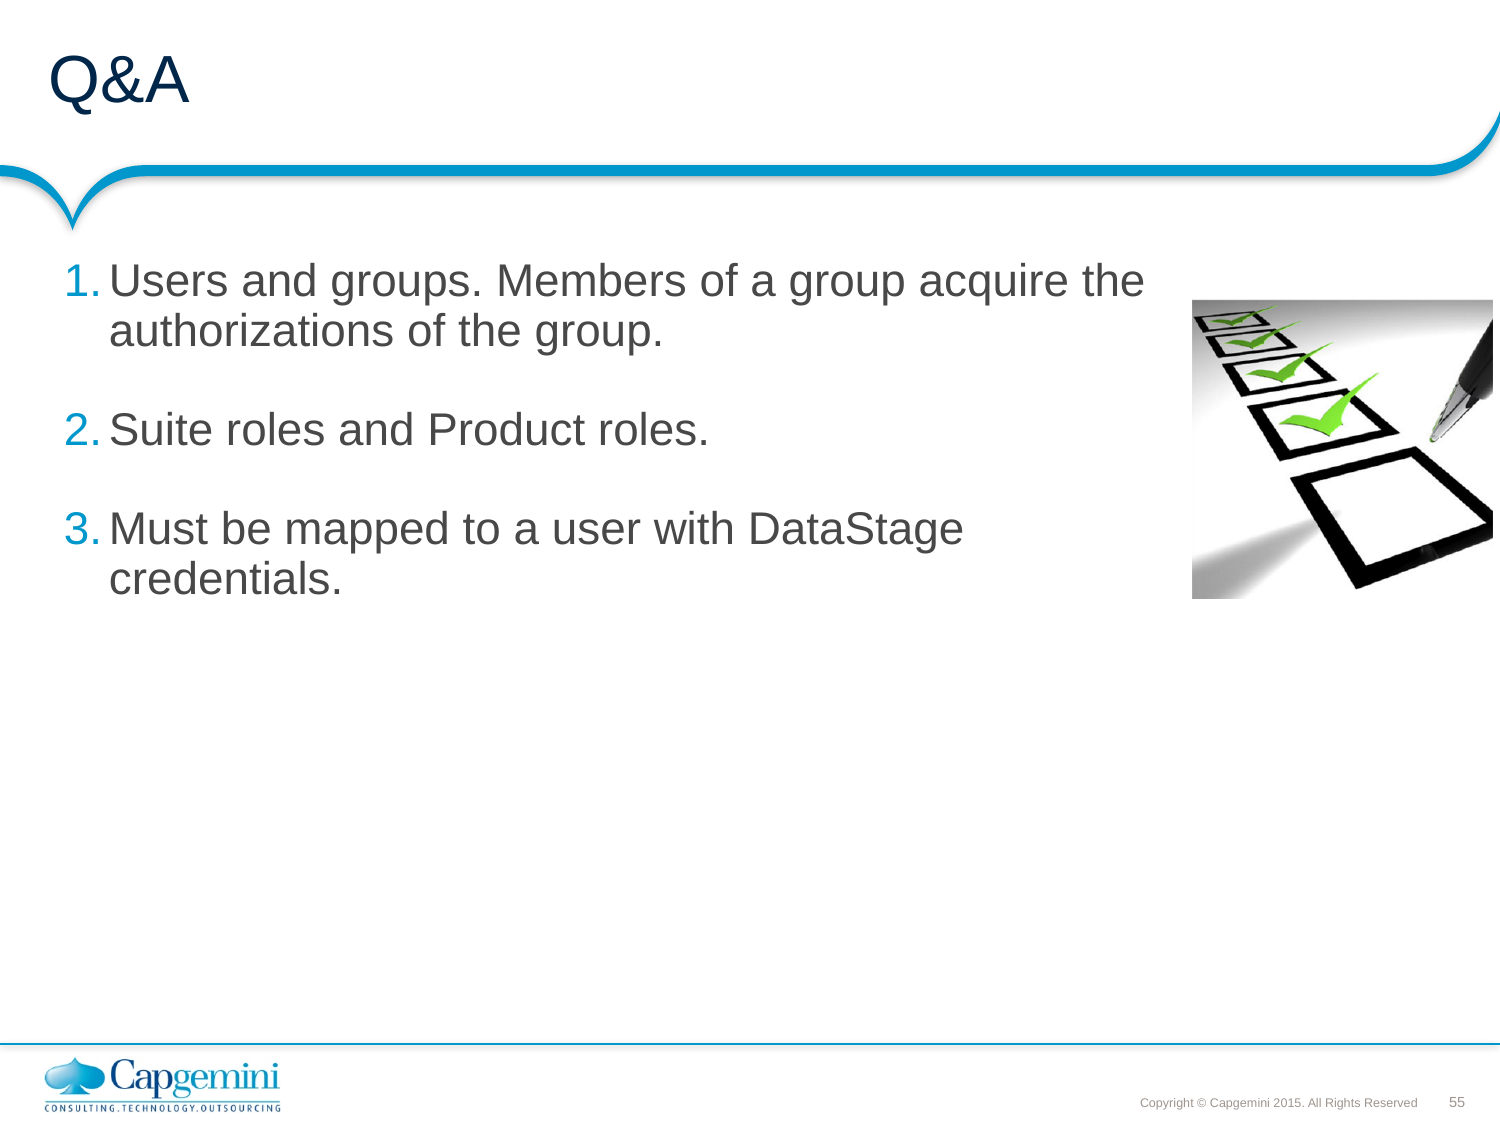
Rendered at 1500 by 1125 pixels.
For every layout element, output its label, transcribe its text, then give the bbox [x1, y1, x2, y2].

title Q&A [0, 0, 1500, 165]
picture [44, 1056, 281, 1113]
list Users and groups. Members of a group acquire the authorizations of the group. Suite roles and Product roles. Must be mapped to a user with DataStage credentials. [48, 245, 1179, 1007]
picture [1192, 299, 1493, 599]
